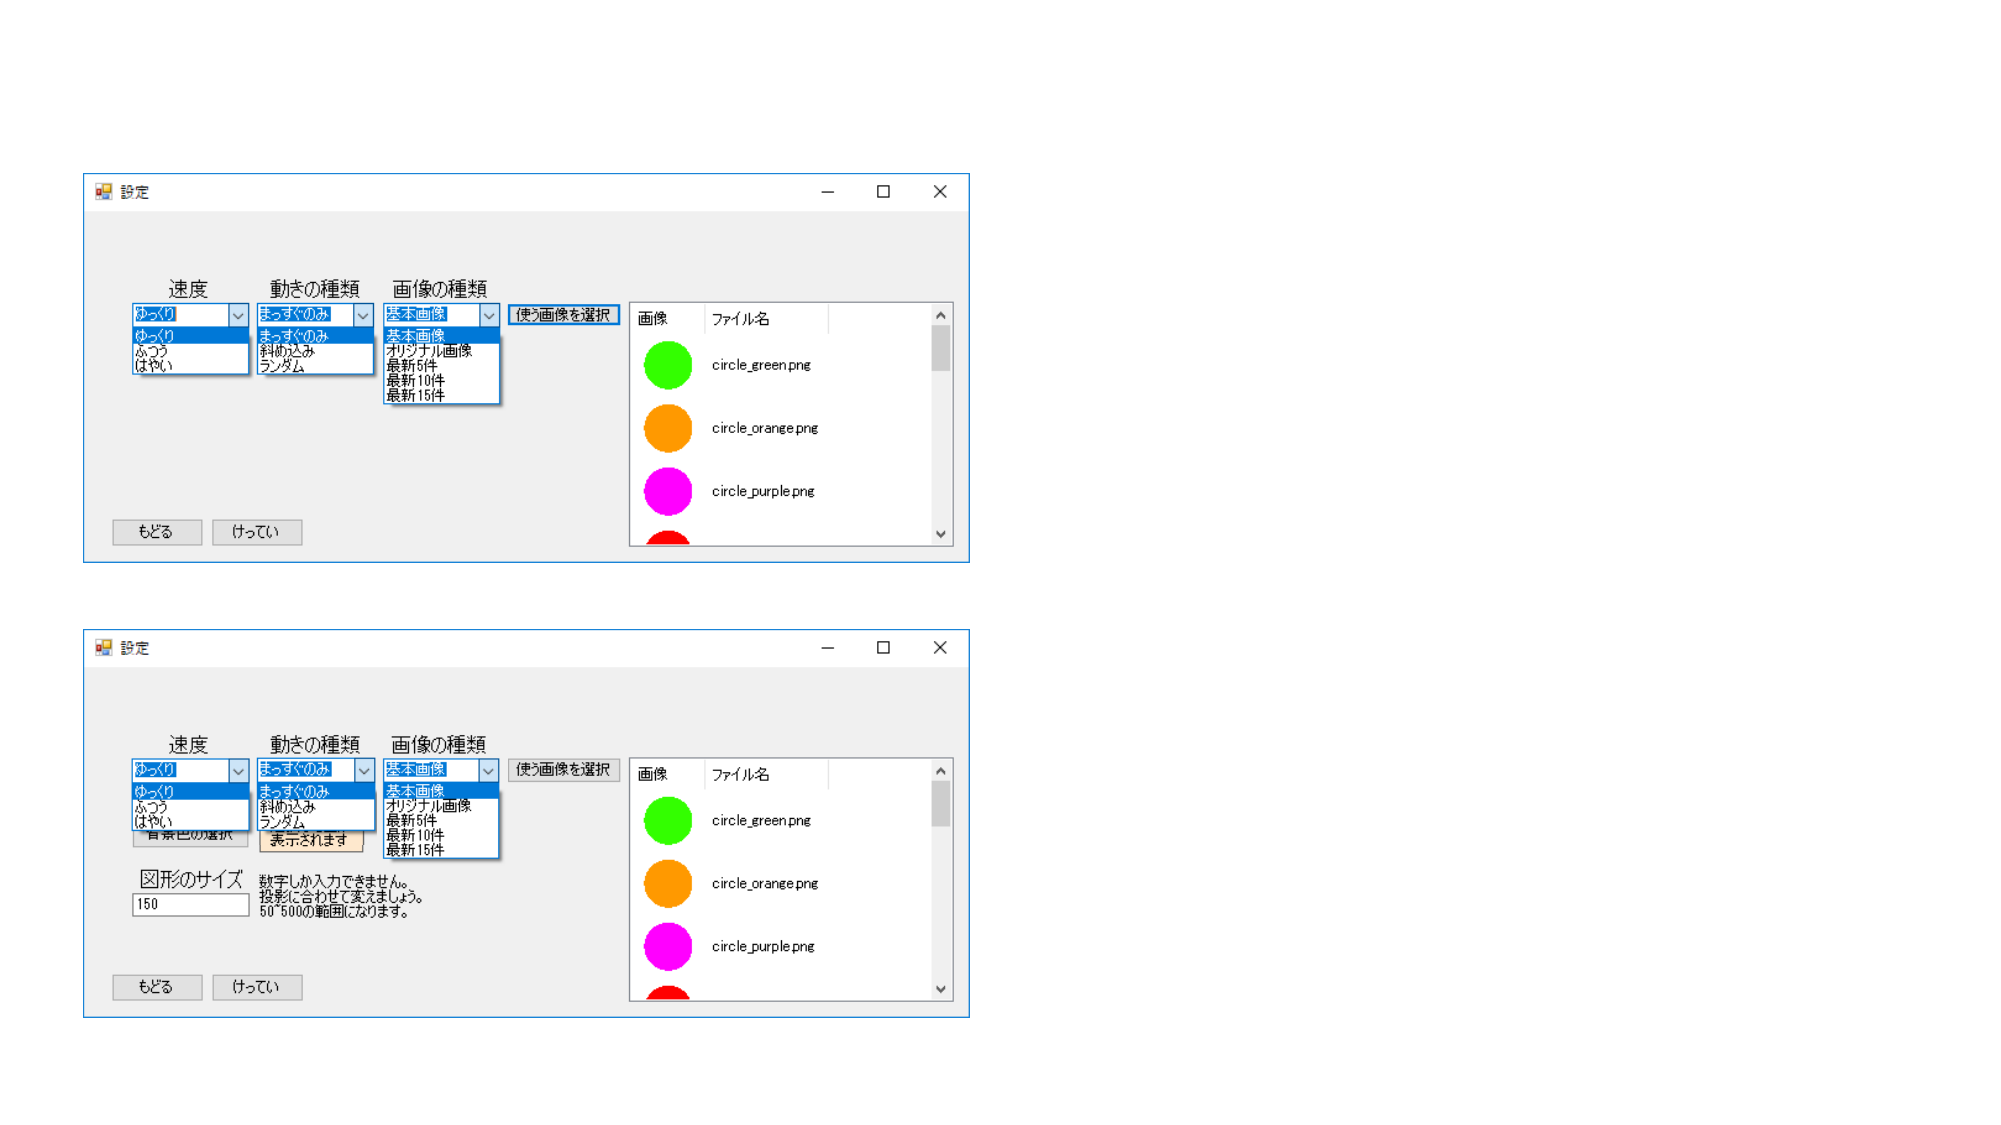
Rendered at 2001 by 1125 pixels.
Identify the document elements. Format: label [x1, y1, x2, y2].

text_box [83, 173, 970, 563]
text_box [83, 629, 970, 1018]
